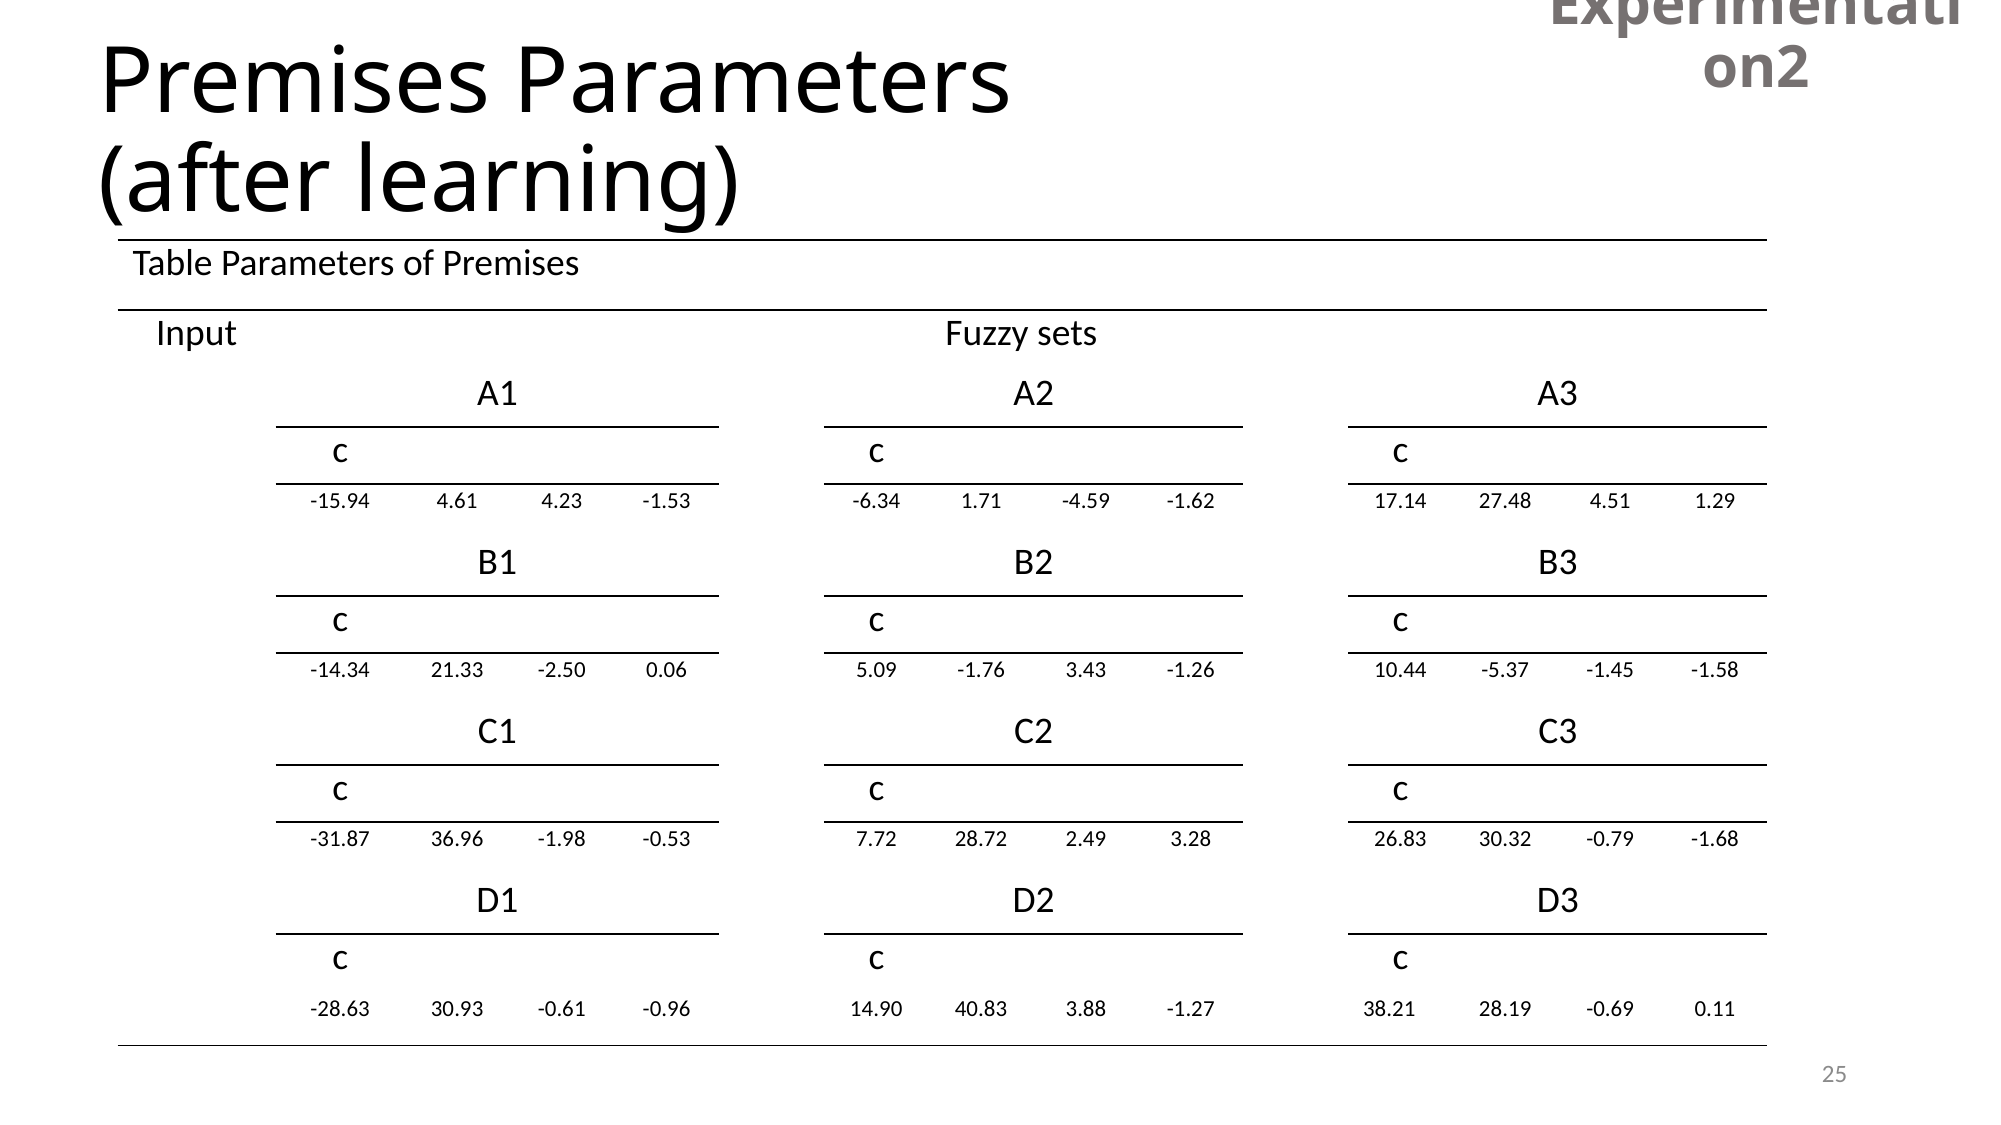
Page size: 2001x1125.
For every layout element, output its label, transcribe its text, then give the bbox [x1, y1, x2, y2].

text_box Experimentation2 [1526, 0, 1986, 86]
slide_number 25 [1412, 1042, 1863, 1103]
title Premises Parameters (after learning) [83, 0, 1733, 264]
